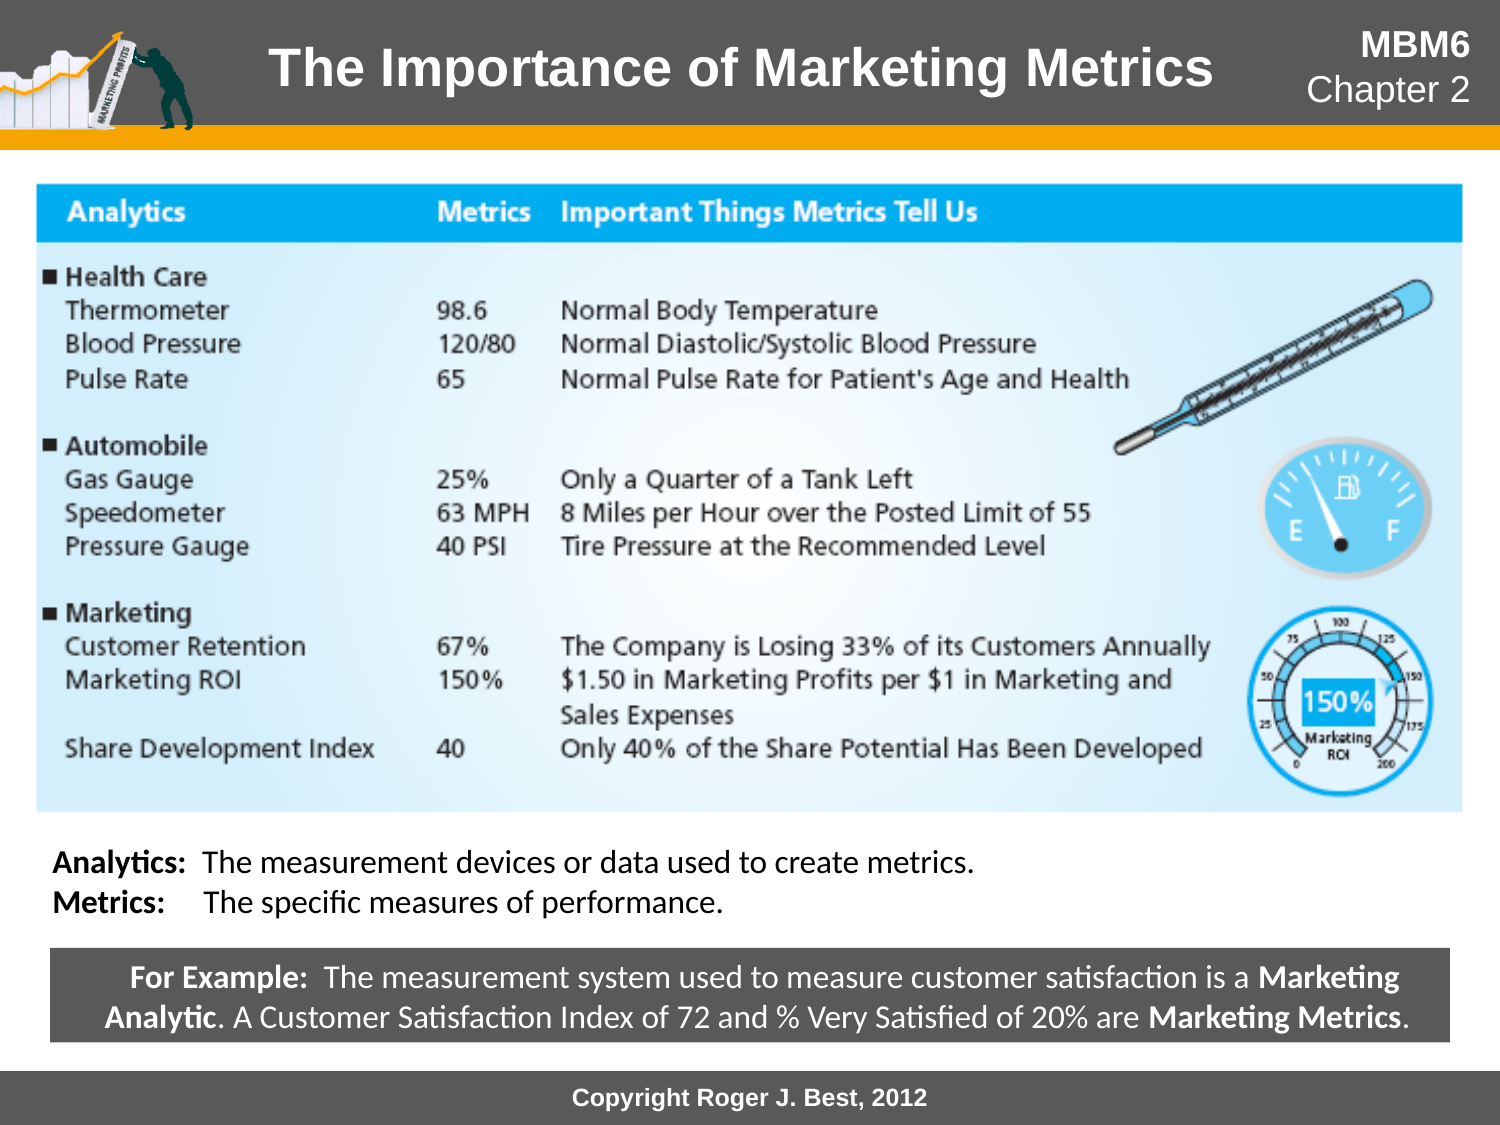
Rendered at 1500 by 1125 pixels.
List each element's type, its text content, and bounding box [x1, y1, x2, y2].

text_box MBM6 Chapter 2 [1259, 12, 1486, 118]
text_box Analytics: The measurement devices or data used to create metrics. Metrics: The specific measures of performance. [37, 833, 1438, 928]
text_box Copyright Roger J. Best, 2012 [543, 1074, 957, 1120]
picture [33, 172, 1467, 826]
text_box [0, 123, 1500, 152]
text_box The Importance of Marketing Metrics [217, 24, 1259, 105]
picture [0, 21, 214, 136]
text_box [0, 0, 1500, 123]
text_box For Example: The measurement system used to measure customer satisfaction is a Marketing Analytic. A Customer Satisfaction Index of 72 and % Very Satisfied of 20% are Marketing Metrics. [50, 947, 1450, 1043]
text_box [0, 1069, 1500, 1125]
